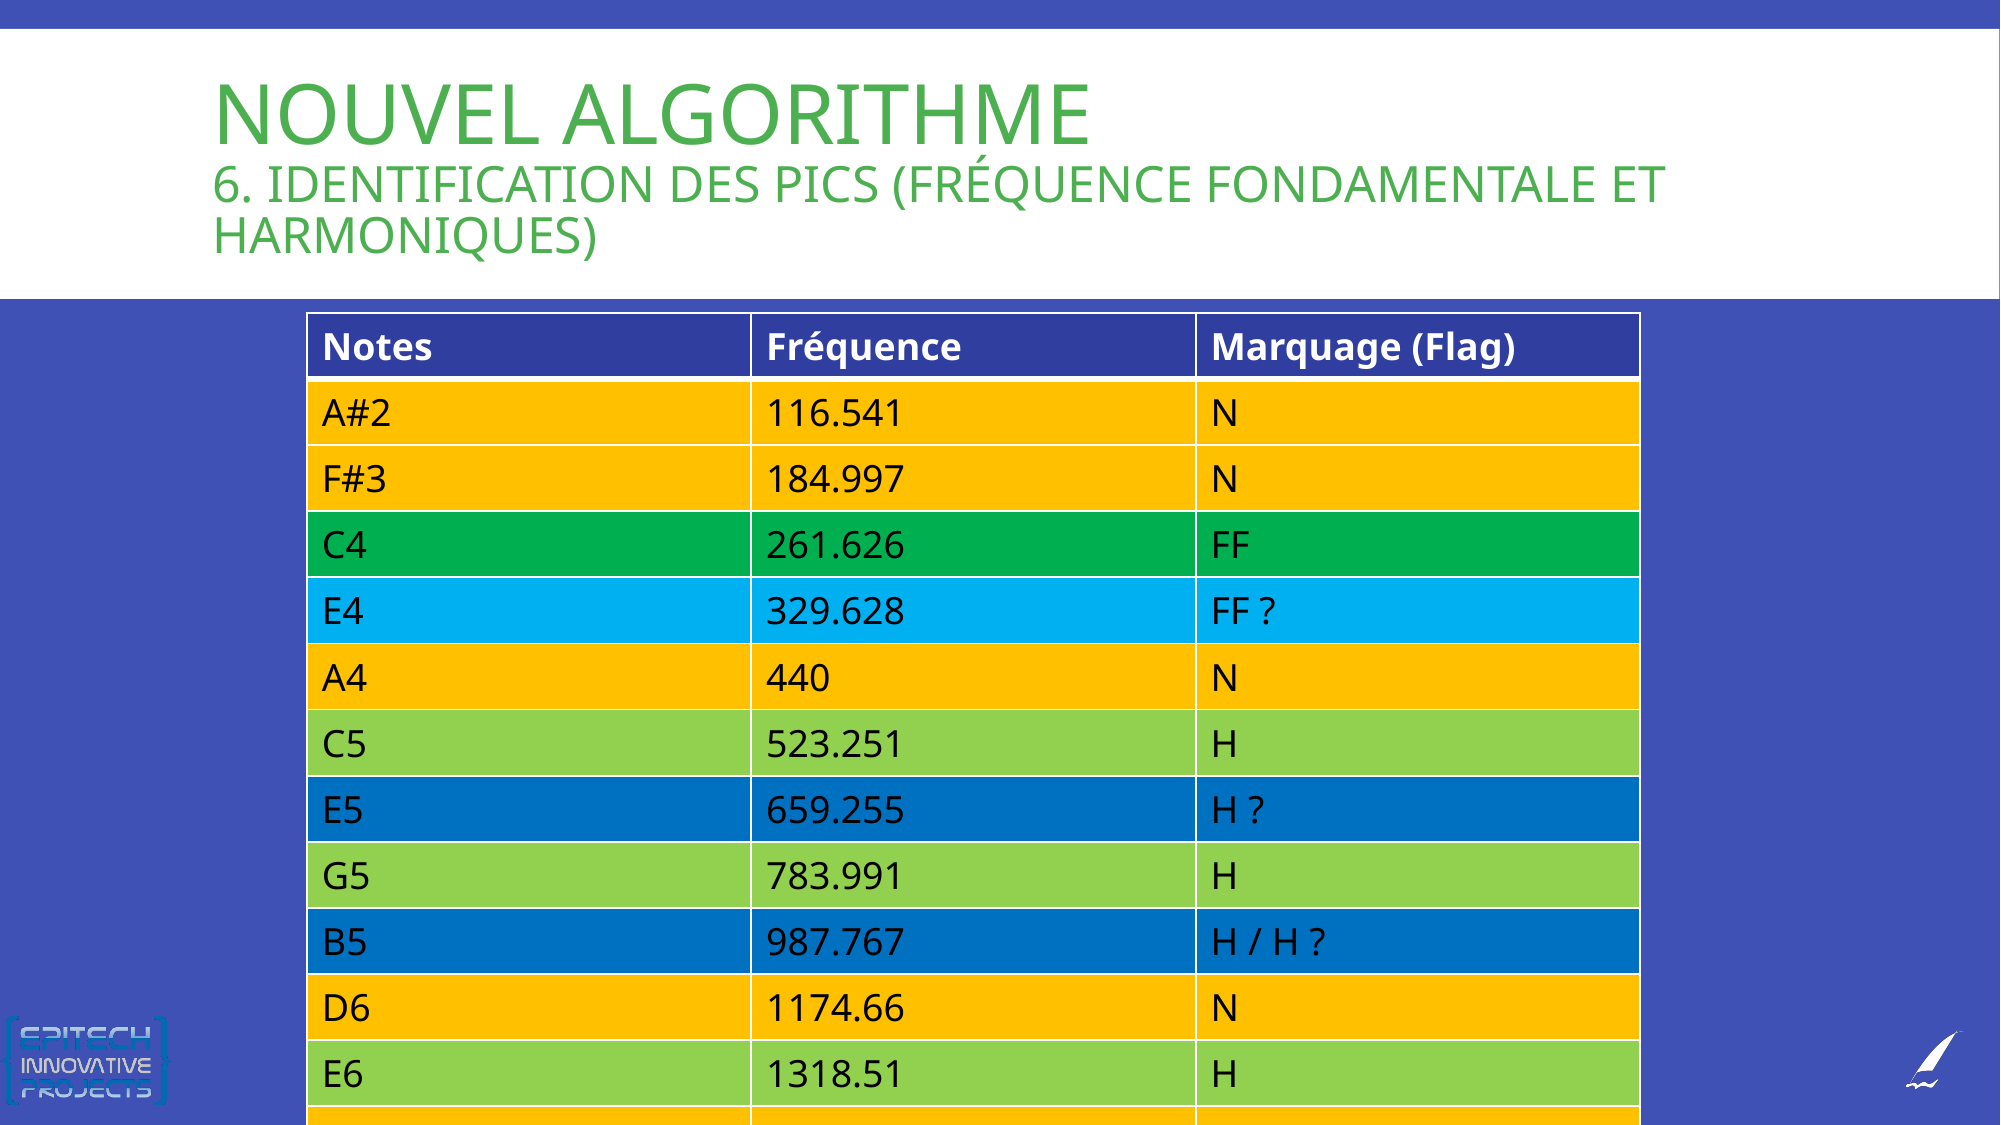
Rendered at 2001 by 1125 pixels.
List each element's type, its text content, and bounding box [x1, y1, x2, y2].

table_cell H [1197, 1041, 1639, 1105]
table_cell 1661.22 [752, 1107, 1195, 1125]
table_cell 987.767 [752, 909, 1195, 973]
table_cell H / H ? [1197, 909, 1639, 973]
table_cell 659.255 [752, 777, 1195, 841]
table_cell 783.991 [752, 843, 1195, 907]
table_header Marquage (Flag) [1197, 314, 1639, 376]
table_cell E6 [308, 1041, 750, 1105]
table_cell N [1197, 975, 1639, 1039]
table_cell C4 [308, 512, 750, 576]
table_cell G5 [308, 843, 750, 907]
table_cell E4 [308, 578, 750, 643]
table_cell D6 [308, 975, 750, 1039]
table_header Notes [308, 314, 750, 376]
table_cell 1318.51 [752, 1041, 1195, 1105]
table_cell H [1197, 843, 1639, 907]
table_cell A#2 [308, 382, 750, 444]
table_cell C5 [308, 710, 750, 775]
table_cell 261.626 [752, 512, 1195, 576]
table_cell N [1197, 446, 1639, 510]
table_cell 329.628 [752, 578, 1195, 643]
table_cell H ? [1197, 777, 1639, 841]
title Nouvel Algorithme 6. Identification des pics (Fréquence fondamentale et harmoniques) [197, 46, 1978, 295]
table_cell 184.997 [752, 446, 1195, 510]
table_cell 440 [752, 644, 1195, 709]
table_cell H [1197, 710, 1639, 775]
table_cell A4 [308, 644, 750, 709]
picture [1869, 994, 2000, 1125]
table_cell N [1197, 1107, 1639, 1125]
table_cell N [1197, 644, 1639, 709]
table_cell F#3 [308, 446, 750, 510]
table_cell B5 [308, 909, 750, 973]
table_header Fréquence [752, 314, 1195, 376]
table_cell FF ? [1197, 578, 1639, 643]
picture [0, 1016, 172, 1105]
table_cell G#6 [308, 1107, 750, 1125]
table_cell 1174.66 [752, 975, 1195, 1039]
table_cell 116.541 [752, 382, 1195, 444]
table_cell FF [1197, 512, 1639, 576]
table_cell E5 [308, 777, 750, 841]
table_cell 523.251 [752, 710, 1195, 775]
table_cell N [1197, 382, 1639, 444]
